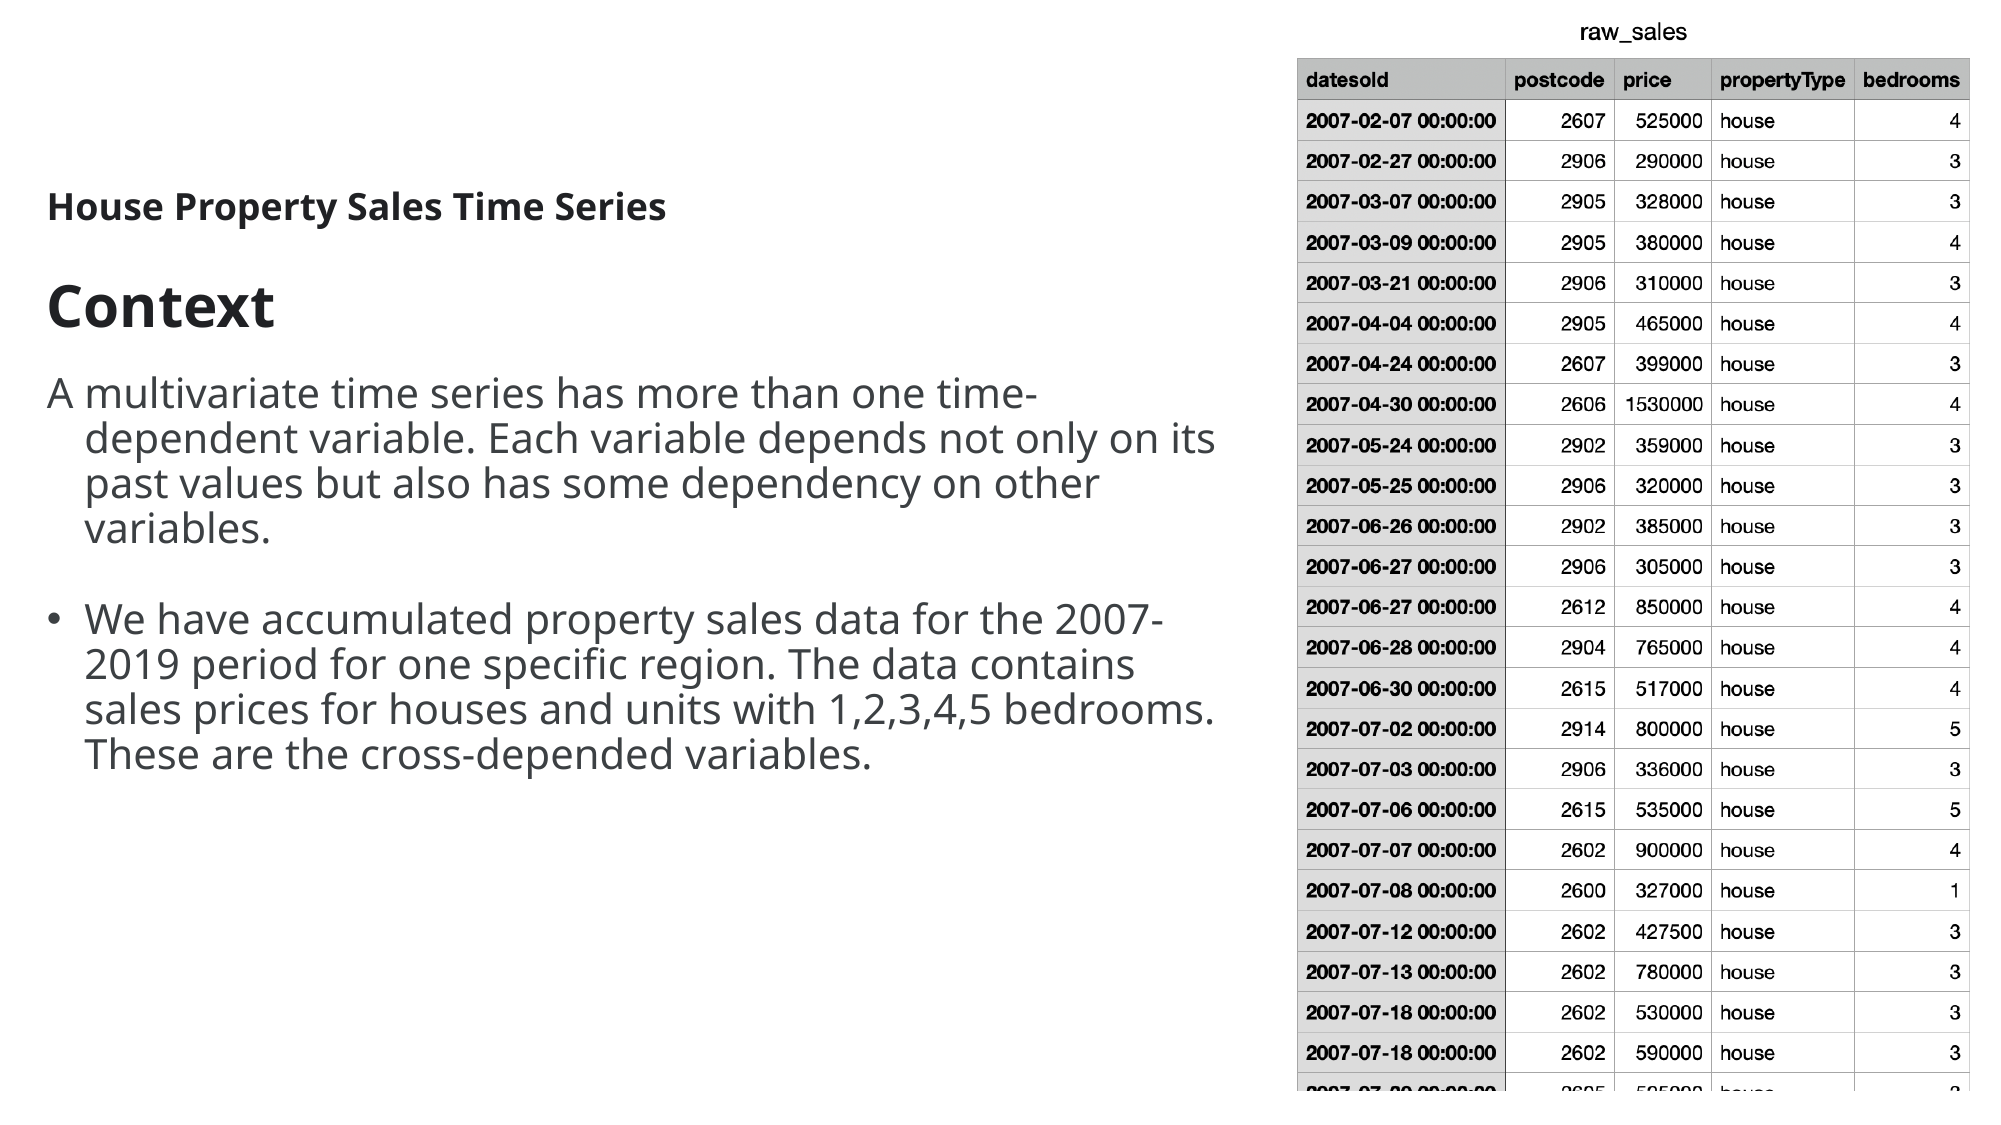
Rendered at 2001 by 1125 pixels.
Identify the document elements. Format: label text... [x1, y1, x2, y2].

list Context A multivariate time series has more than one time-dependent variable. Each variable depends not only on its past values but also has some dependency on other variables. We have accumulated property sales data for the 2007-2019 period for one specific region. The data contains sales prices for houses and units with 1,2,3,4,5 bedrooms. These are the cross-depended variables. [31, 299, 1257, 1066]
picture [1269, 0, 1983, 1091]
text_box House Property Sales Time Series [31, 175, 1269, 281]
